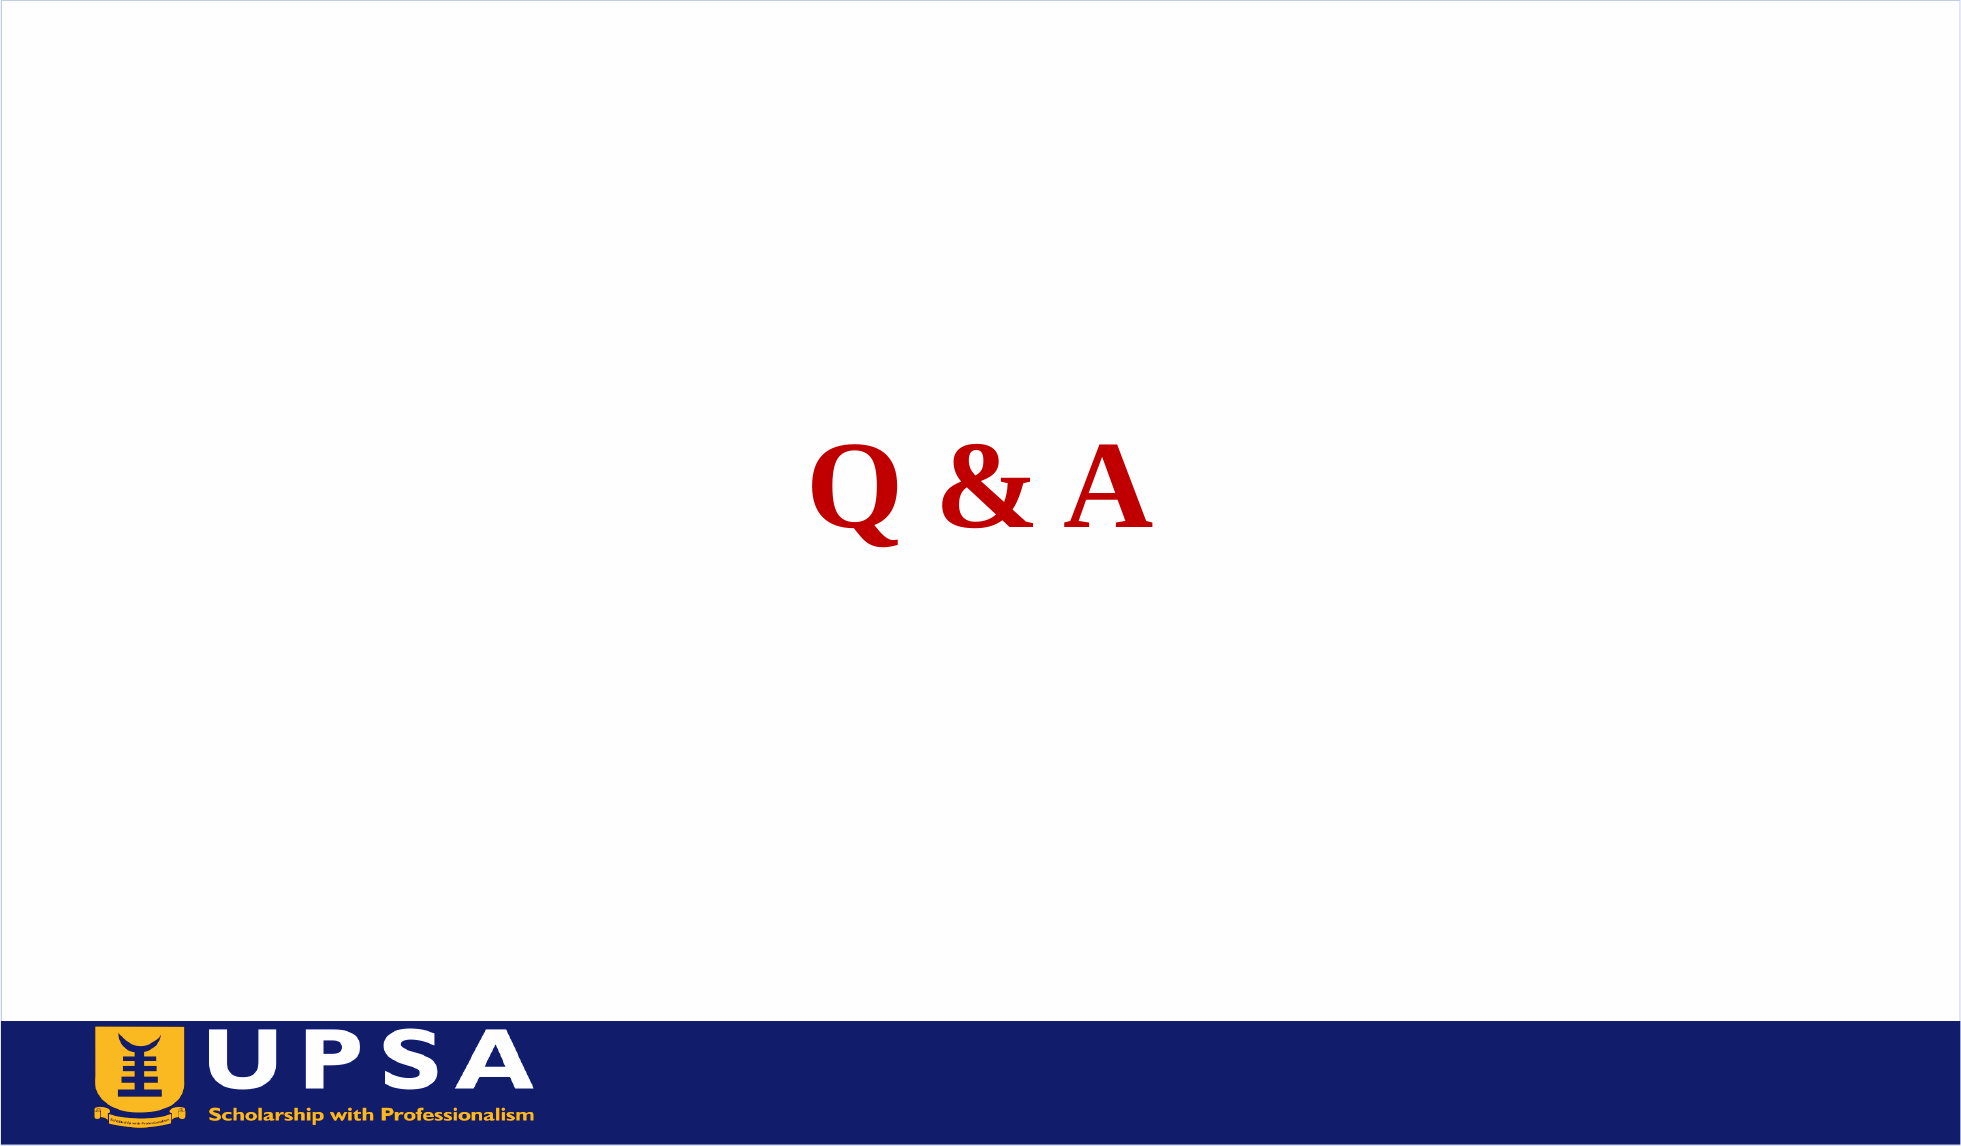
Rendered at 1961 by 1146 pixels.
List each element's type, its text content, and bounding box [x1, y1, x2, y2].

list Q & A [30, 18, 1931, 1002]
picture [0, 0, 1961, 1146]
